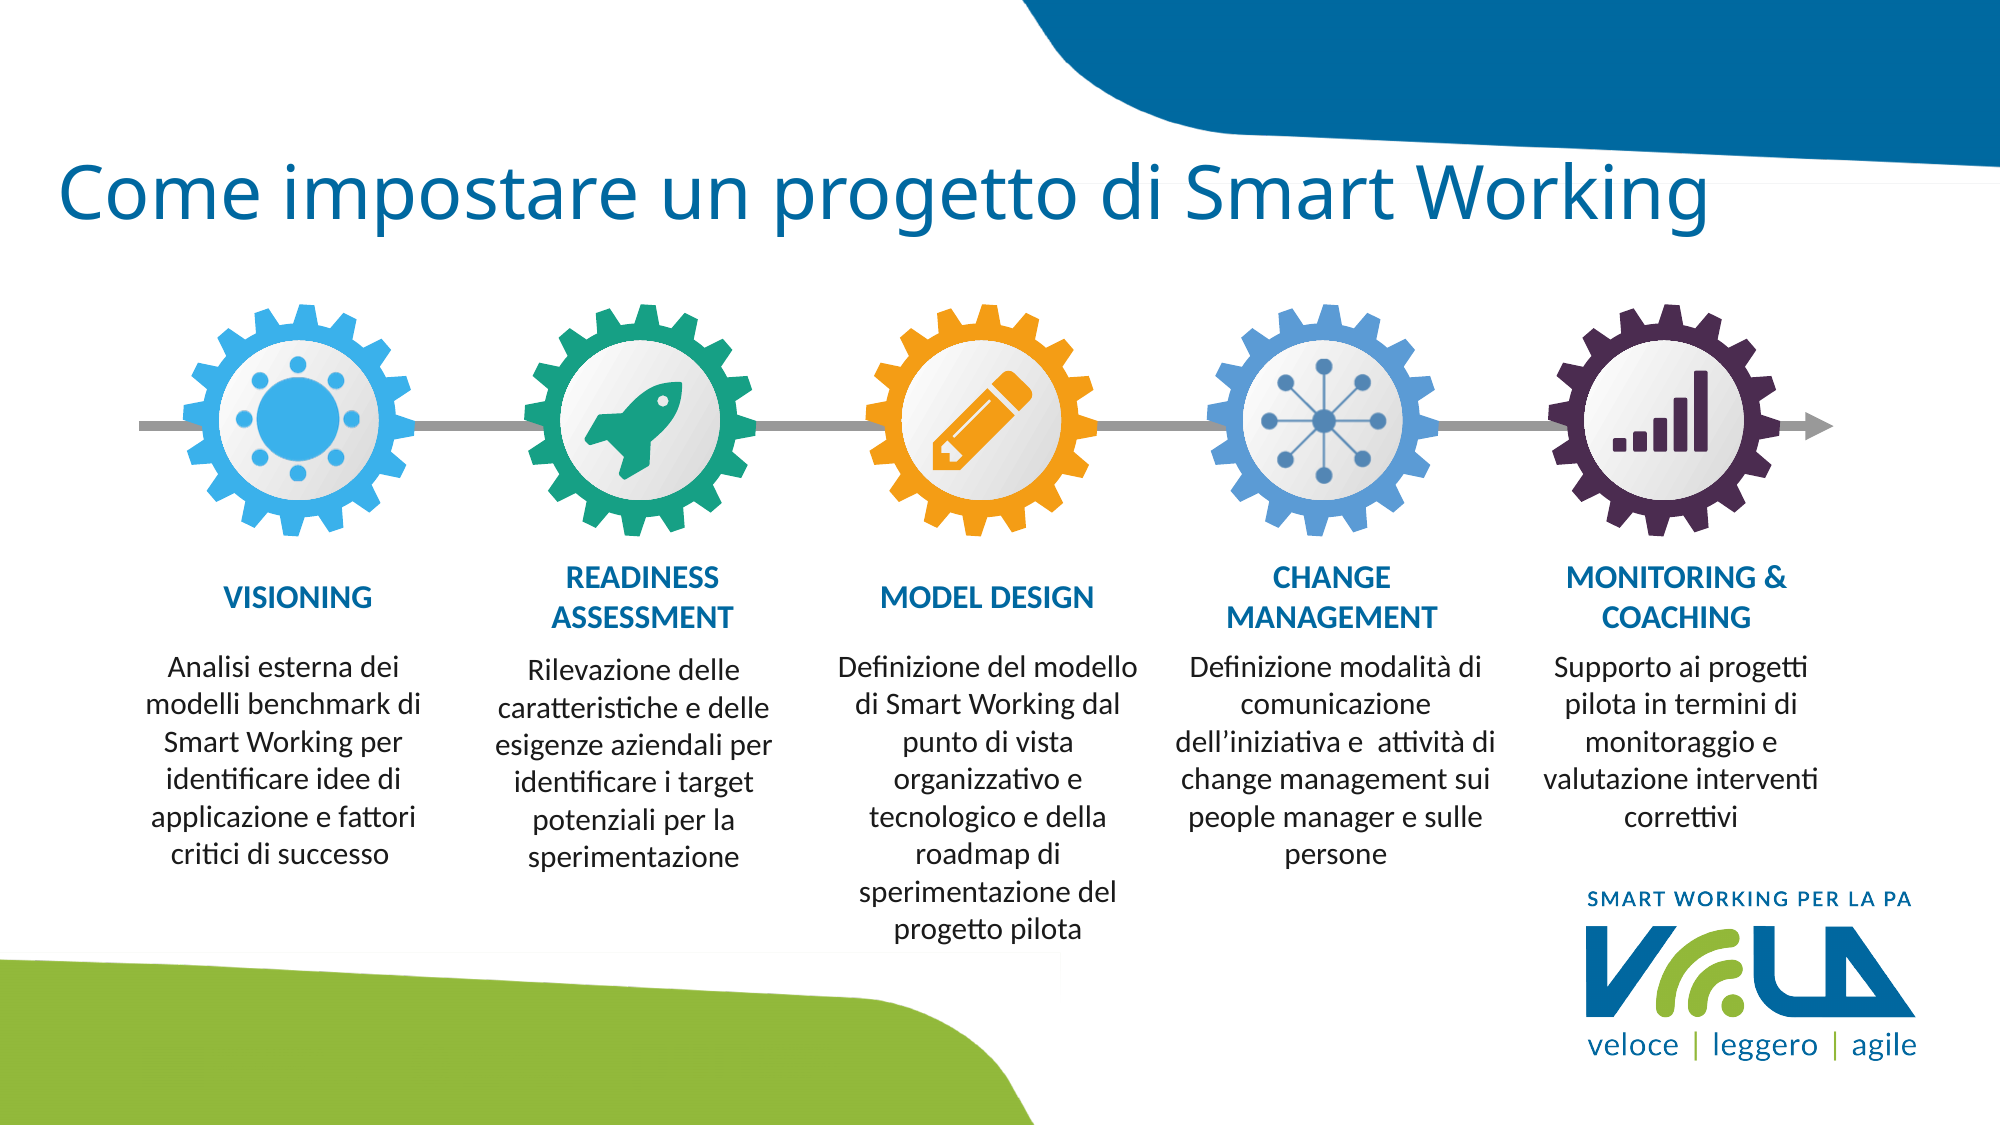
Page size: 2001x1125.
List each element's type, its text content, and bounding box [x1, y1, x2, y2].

picture [984, 0, 1093, 86]
text_box Analisi esterna dei modelli benchmark di Smart Working per identificare idee di applicazione e fattori critici di successo [106, 638, 461, 879]
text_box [182, 304, 415, 537]
text_box Supporto ai progetti pilota in termini di monitoraggio e valutazione interventi correttivi [1504, 638, 1859, 841]
text_box VISIONING [158, 567, 438, 623]
picture [0, 952, 1061, 1125]
text_box Definizione del modello di Smart Working dal punto di vista organizzativo e tecnologico e della roadmap di sperimentazione del progetto pilota [811, 638, 1166, 953]
text_box READINESS ASSESSMENT [503, 548, 782, 641]
text_box MODEL DESIGN [848, 567, 1127, 623]
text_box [1547, 304, 1781, 537]
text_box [1206, 304, 1439, 537]
text_box CHANGE MANAGEMENT [1193, 548, 1472, 638]
text_box Definizione modalità di comunicazione dell’iniziativa e attività di change management sui people manager e sulle persone [1159, 638, 1513, 879]
text_box MONITORING & COACHING [1537, 548, 1816, 638]
text_box Rilevazione delle caratteristiche e delle esigenze aziendali per identificare i target potenziali per la sperimentazione [457, 641, 811, 882]
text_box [524, 304, 757, 537]
picture [1586, 891, 1916, 1061]
picture [1768, 158, 2000, 184]
title Come impostare un progetto di Smart Working [42, 86, 1768, 305]
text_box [865, 304, 1098, 537]
